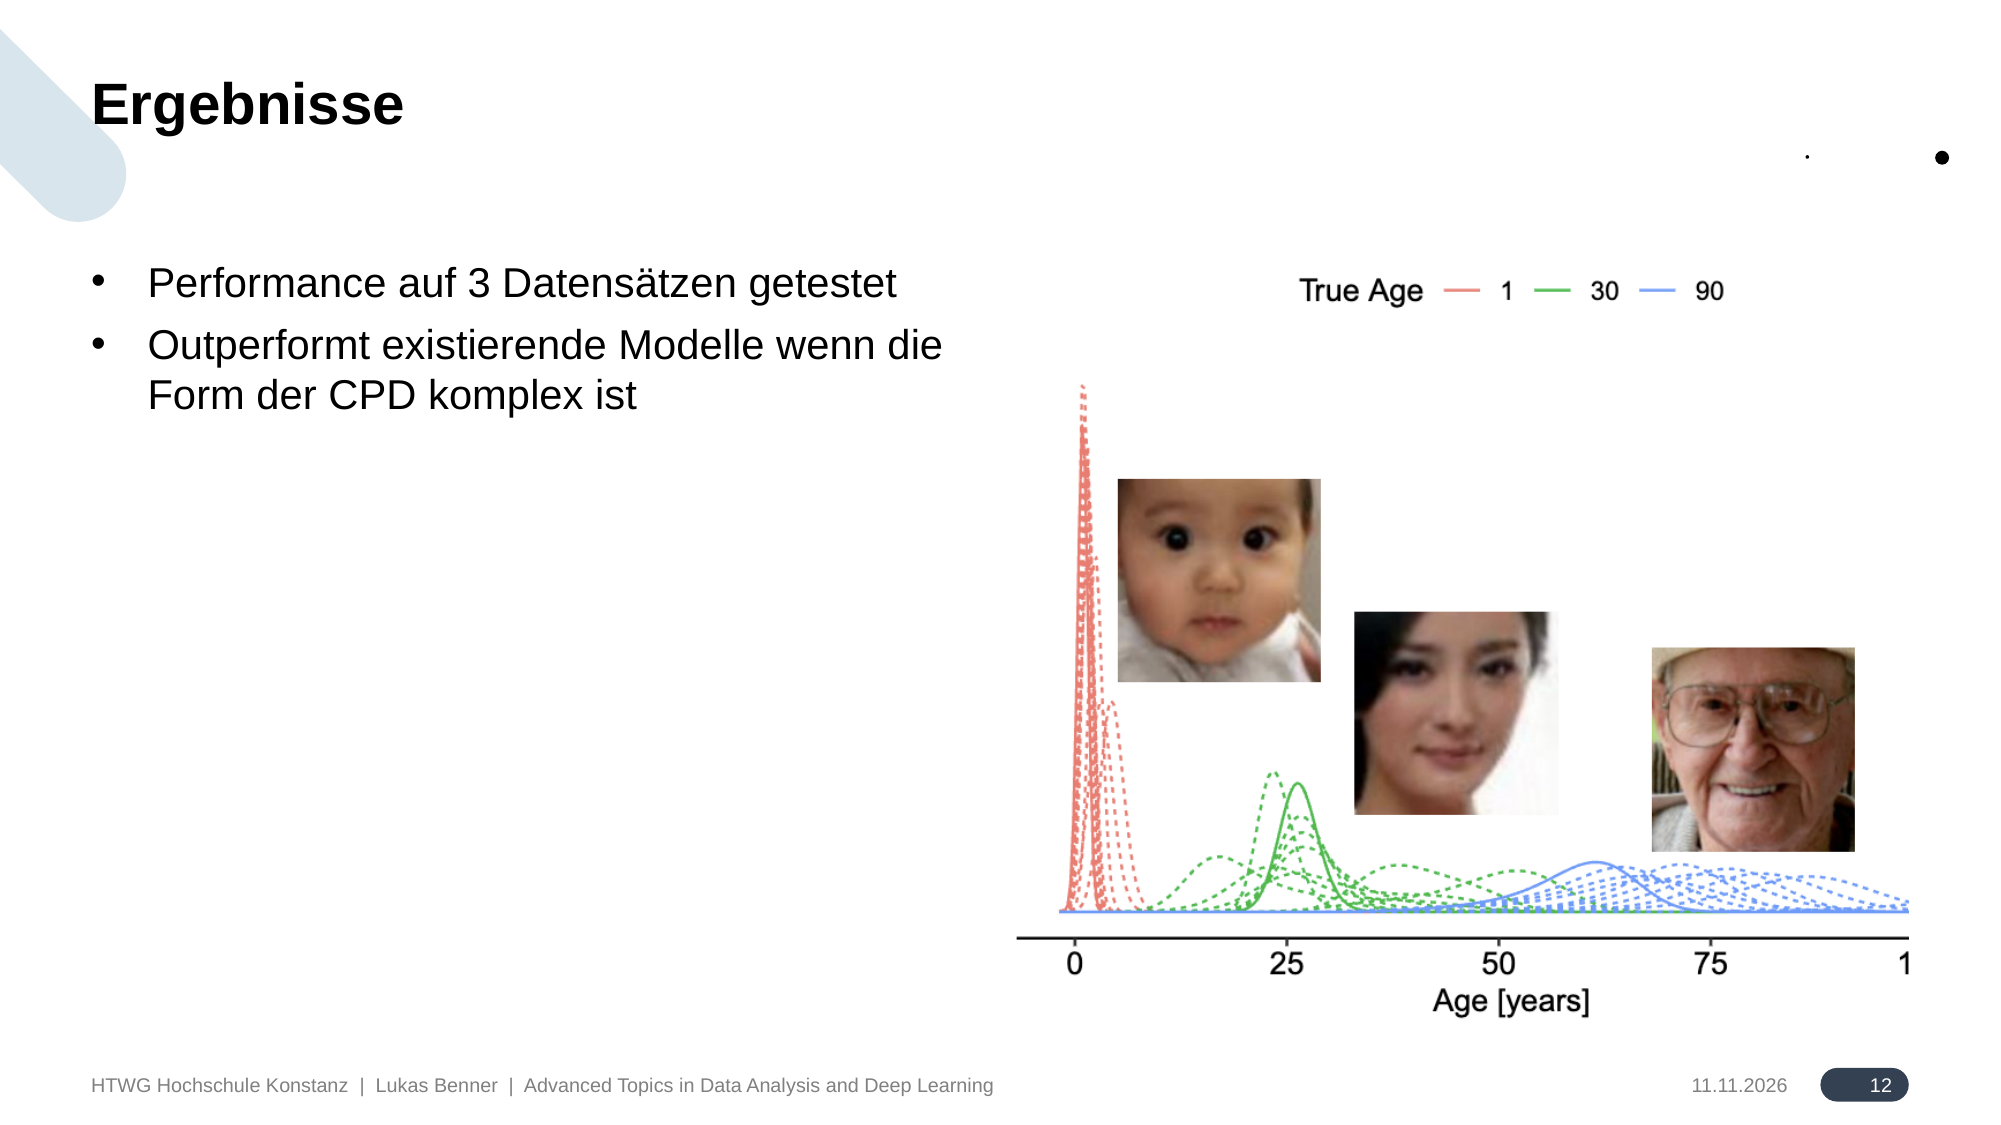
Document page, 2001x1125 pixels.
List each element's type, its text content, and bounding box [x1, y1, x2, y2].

footer HTWG Hochschule Konstanz | Lukas Benner | Advanced Topics in Data Analysis and Deep Learning [91, 1072, 1662, 1097]
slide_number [1691, 1072, 1791, 1097]
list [1016, 255, 1910, 1024]
list Performance auf 3 Datensätzen getestet Outperformt existierende Modelle wenn die Form der CPD komplex ist [91, 255, 984, 1024]
slide_number 12 [1820, 1067, 1909, 1102]
title Ergebnisse [91, 66, 1909, 138]
